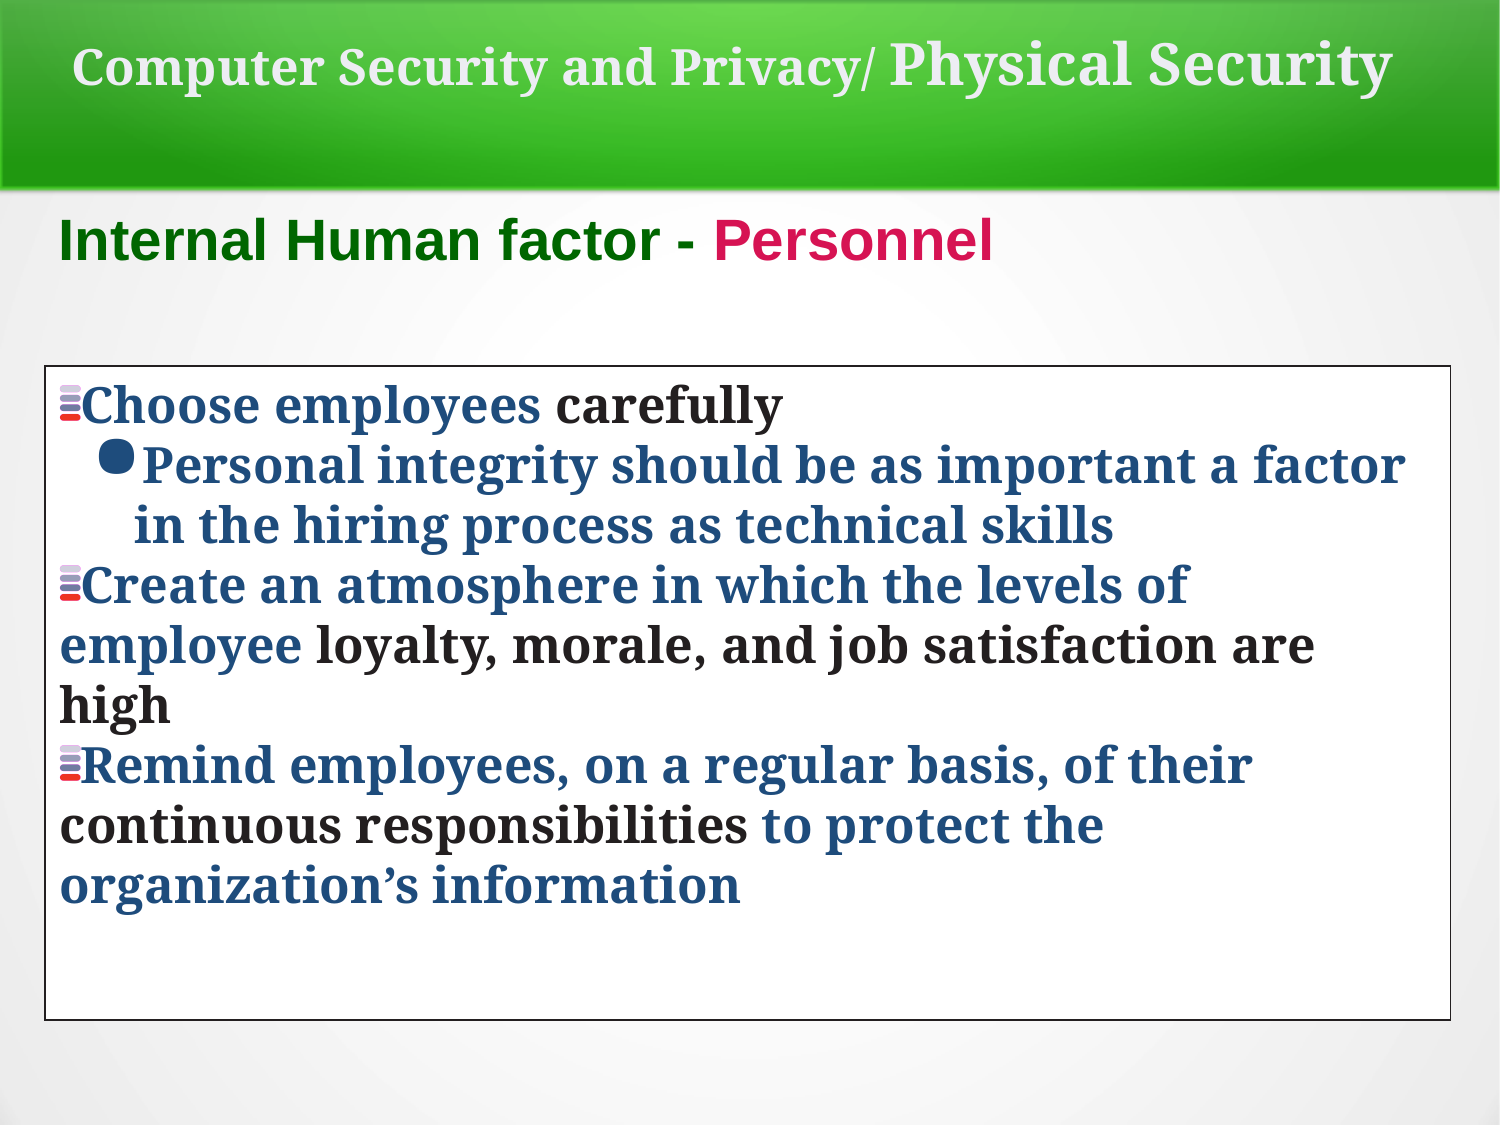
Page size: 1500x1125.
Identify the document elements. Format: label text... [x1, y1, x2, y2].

picture [0, 0, 1500, 1125]
text_box Computer Security and Privacy/ Physical Security [41, 12, 1459, 112]
text_box Choose employees carefully Personal integrity should be as important a factor in the hiring process as technical skills Create an atmosphere in which the levels of employee loyalty, morale, and job satisfaction are high Remind employees, on a regular basis, of their continuous responsibilities to protect the organization’s information [44, 365, 1451, 1020]
text_box Internal Human factor - Personnel [43, 195, 1125, 280]
